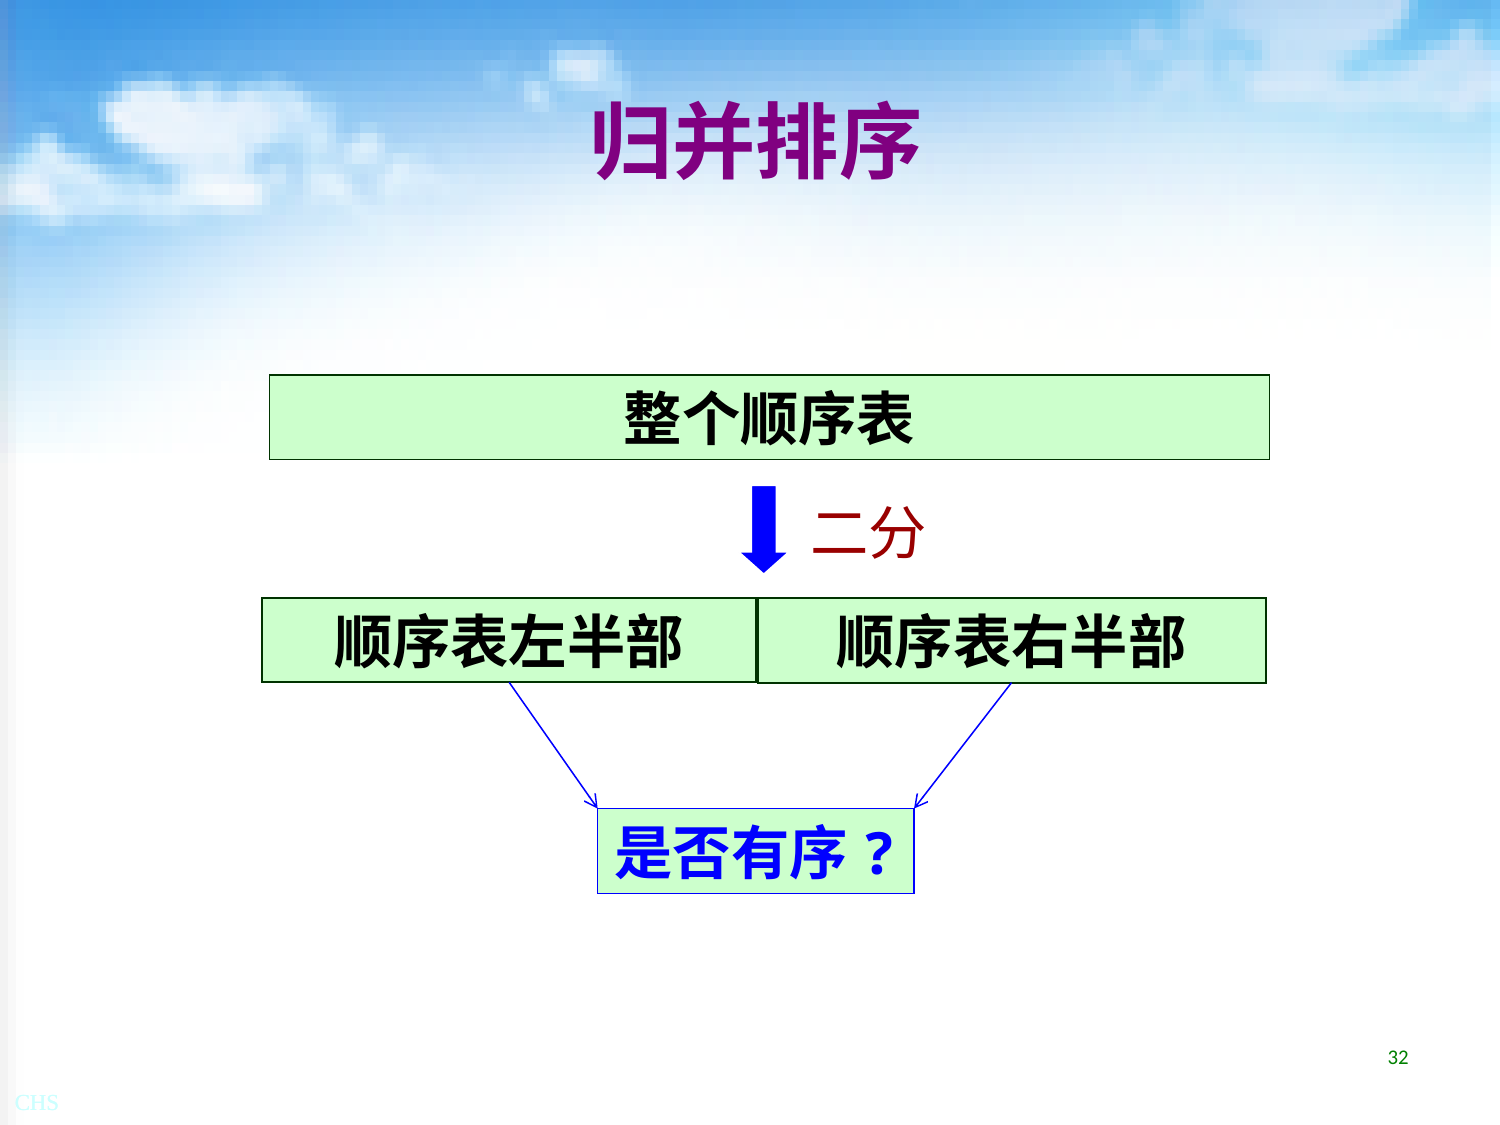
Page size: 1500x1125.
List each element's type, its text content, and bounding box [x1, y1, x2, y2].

text_box [738, 485, 789, 575]
text_box 顺序表右半部 [757, 597, 1266, 683]
text_box 整个顺序表 [269, 375, 1270, 460]
text_box 二分 [795, 489, 961, 574]
text_box 顺序表左半部 [262, 597, 756, 683]
title 归并排序 [175, 44, 1337, 233]
text_box 是否有序? [597, 808, 914, 894]
picture [0, 0, 1500, 1125]
slide_number 32 [1366, 1041, 1430, 1071]
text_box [491, 702, 616, 792]
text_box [900, 697, 1025, 796]
